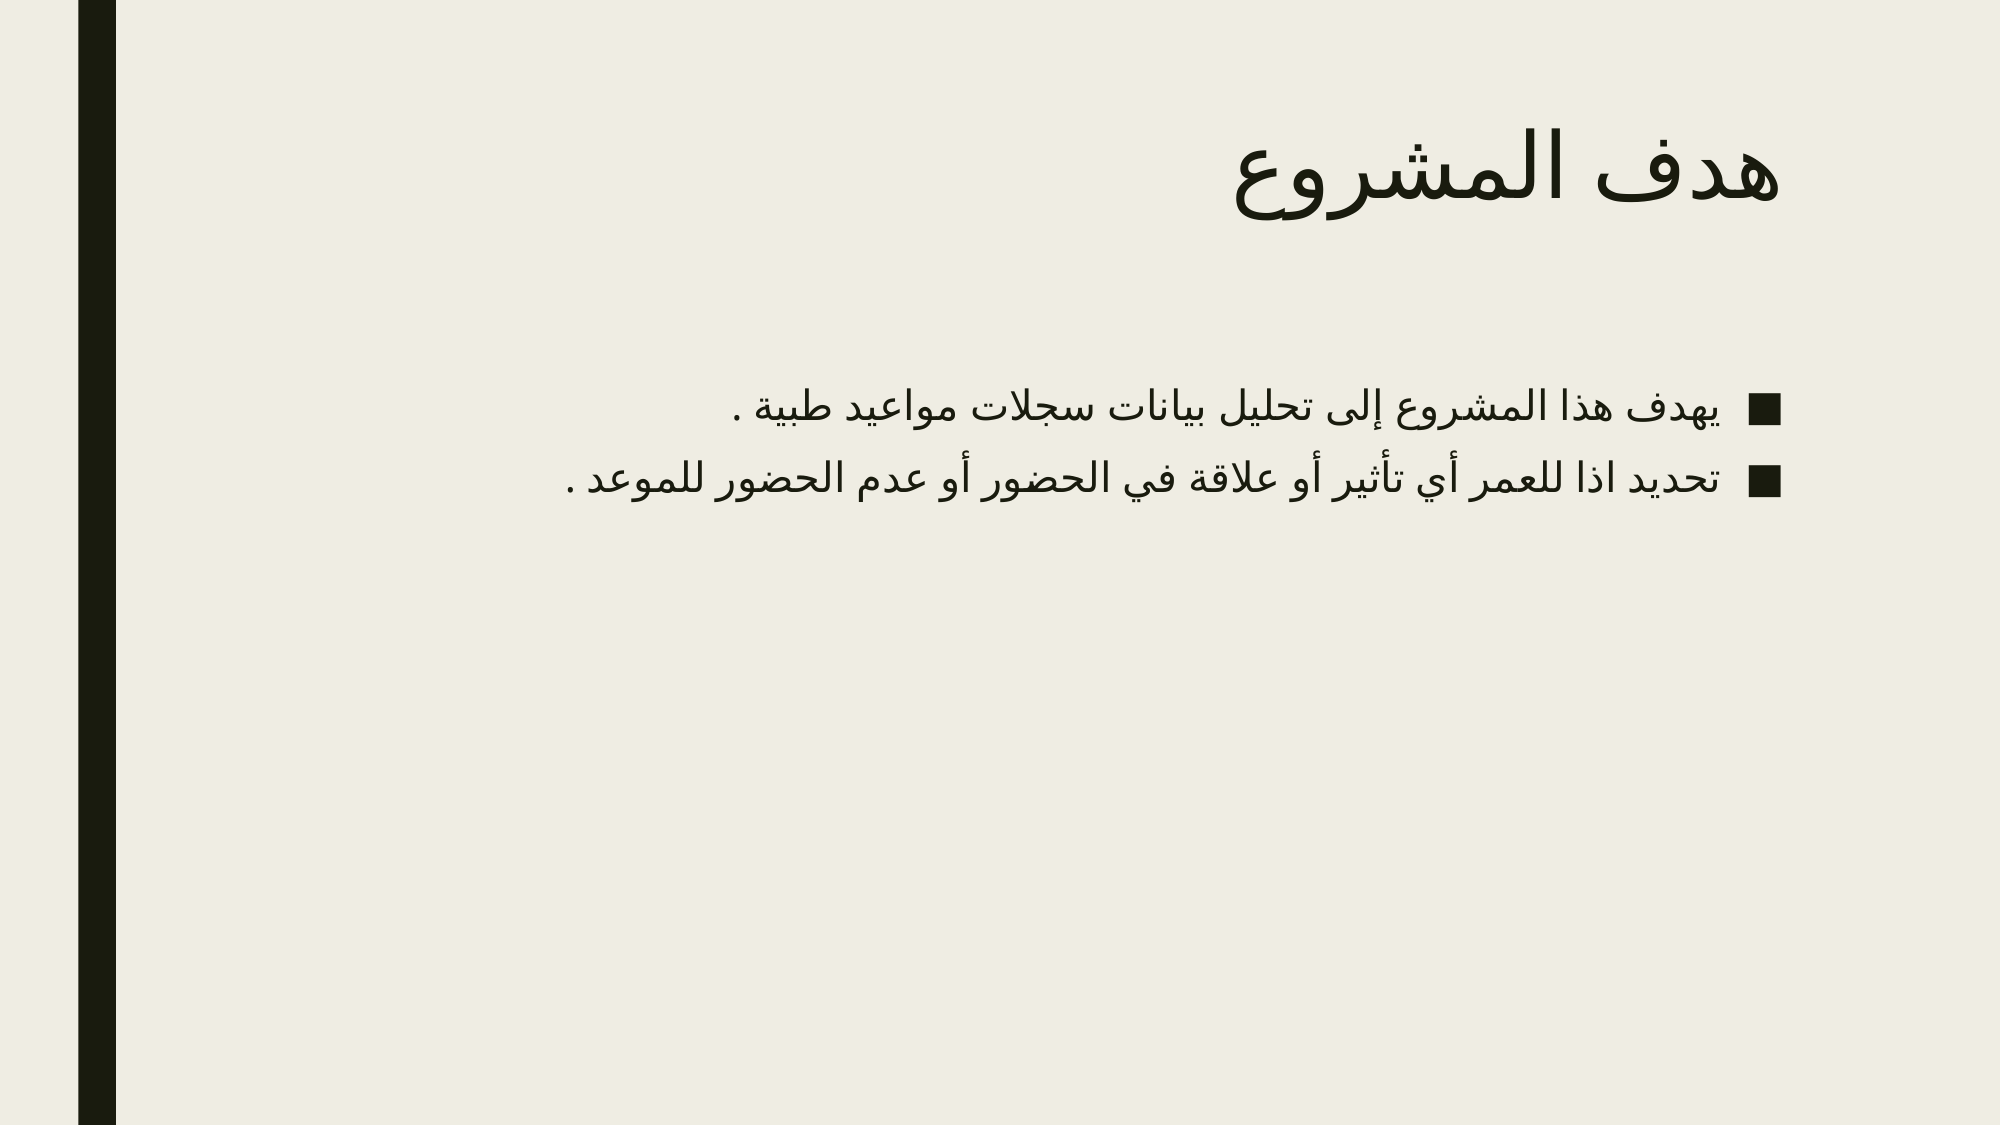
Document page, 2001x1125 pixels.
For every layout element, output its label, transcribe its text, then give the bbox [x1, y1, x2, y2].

list يهدف هذا المشروع إلى تحليل بيانات سجلات مواعيد طبية . تحديد اذا للعمر أي تأثير أو علاقة في الحضور أو عدم الحضور للموعد . [225, 375, 1800, 963]
title هدف المشروع [225, 112, 1800, 357]
